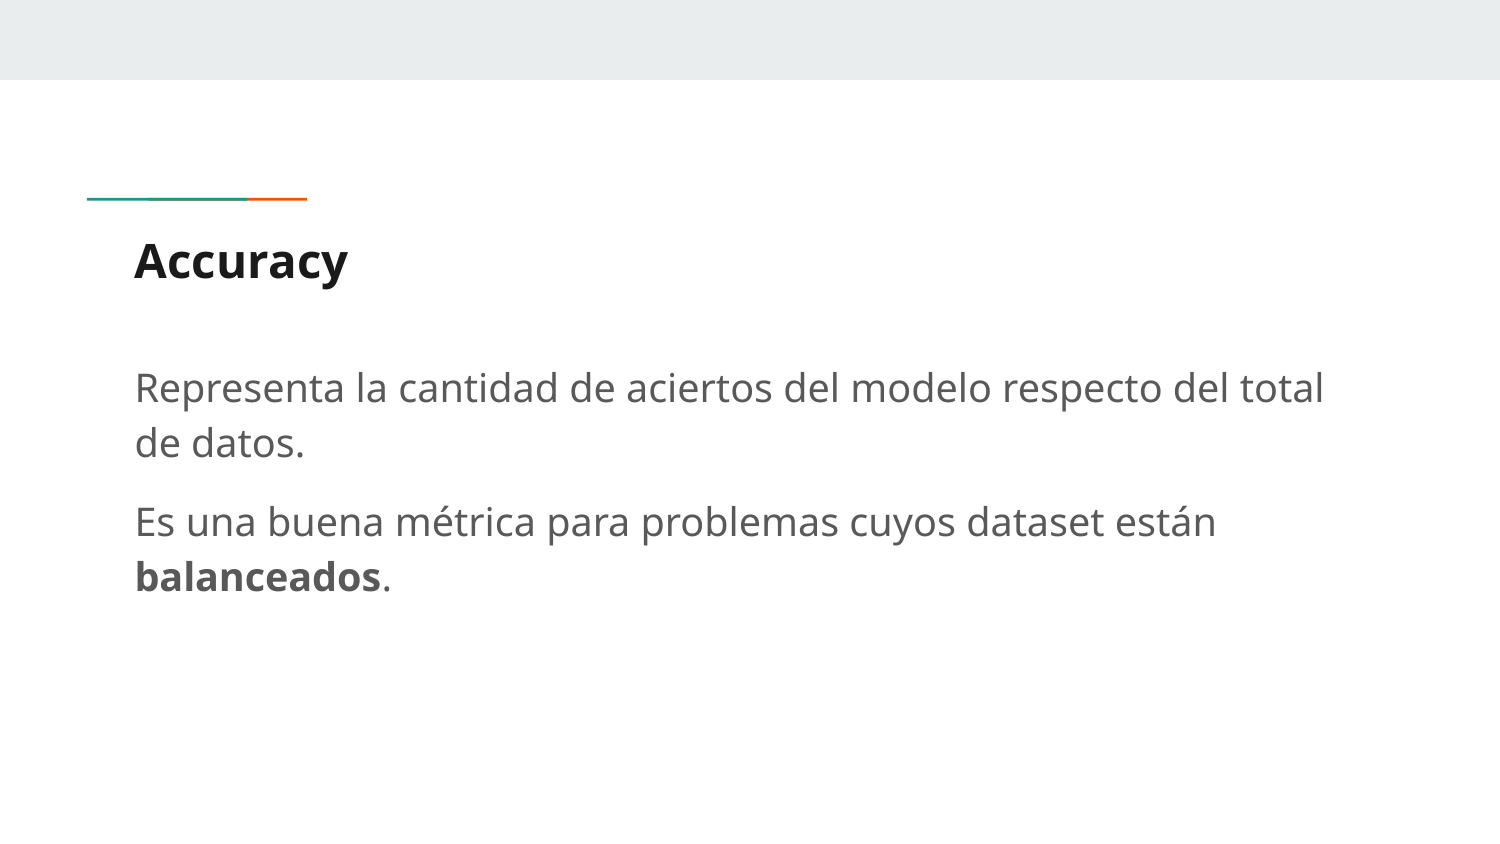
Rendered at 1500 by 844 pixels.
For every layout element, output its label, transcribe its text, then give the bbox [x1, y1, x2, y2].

title Accuracy [119, 216, 1381, 305]
list Representa la cantidad de aciertos del modelo respecto del total de datos. Es una buena métrica para problemas cuyos dataset están balanceados. [119, 341, 1381, 712]
